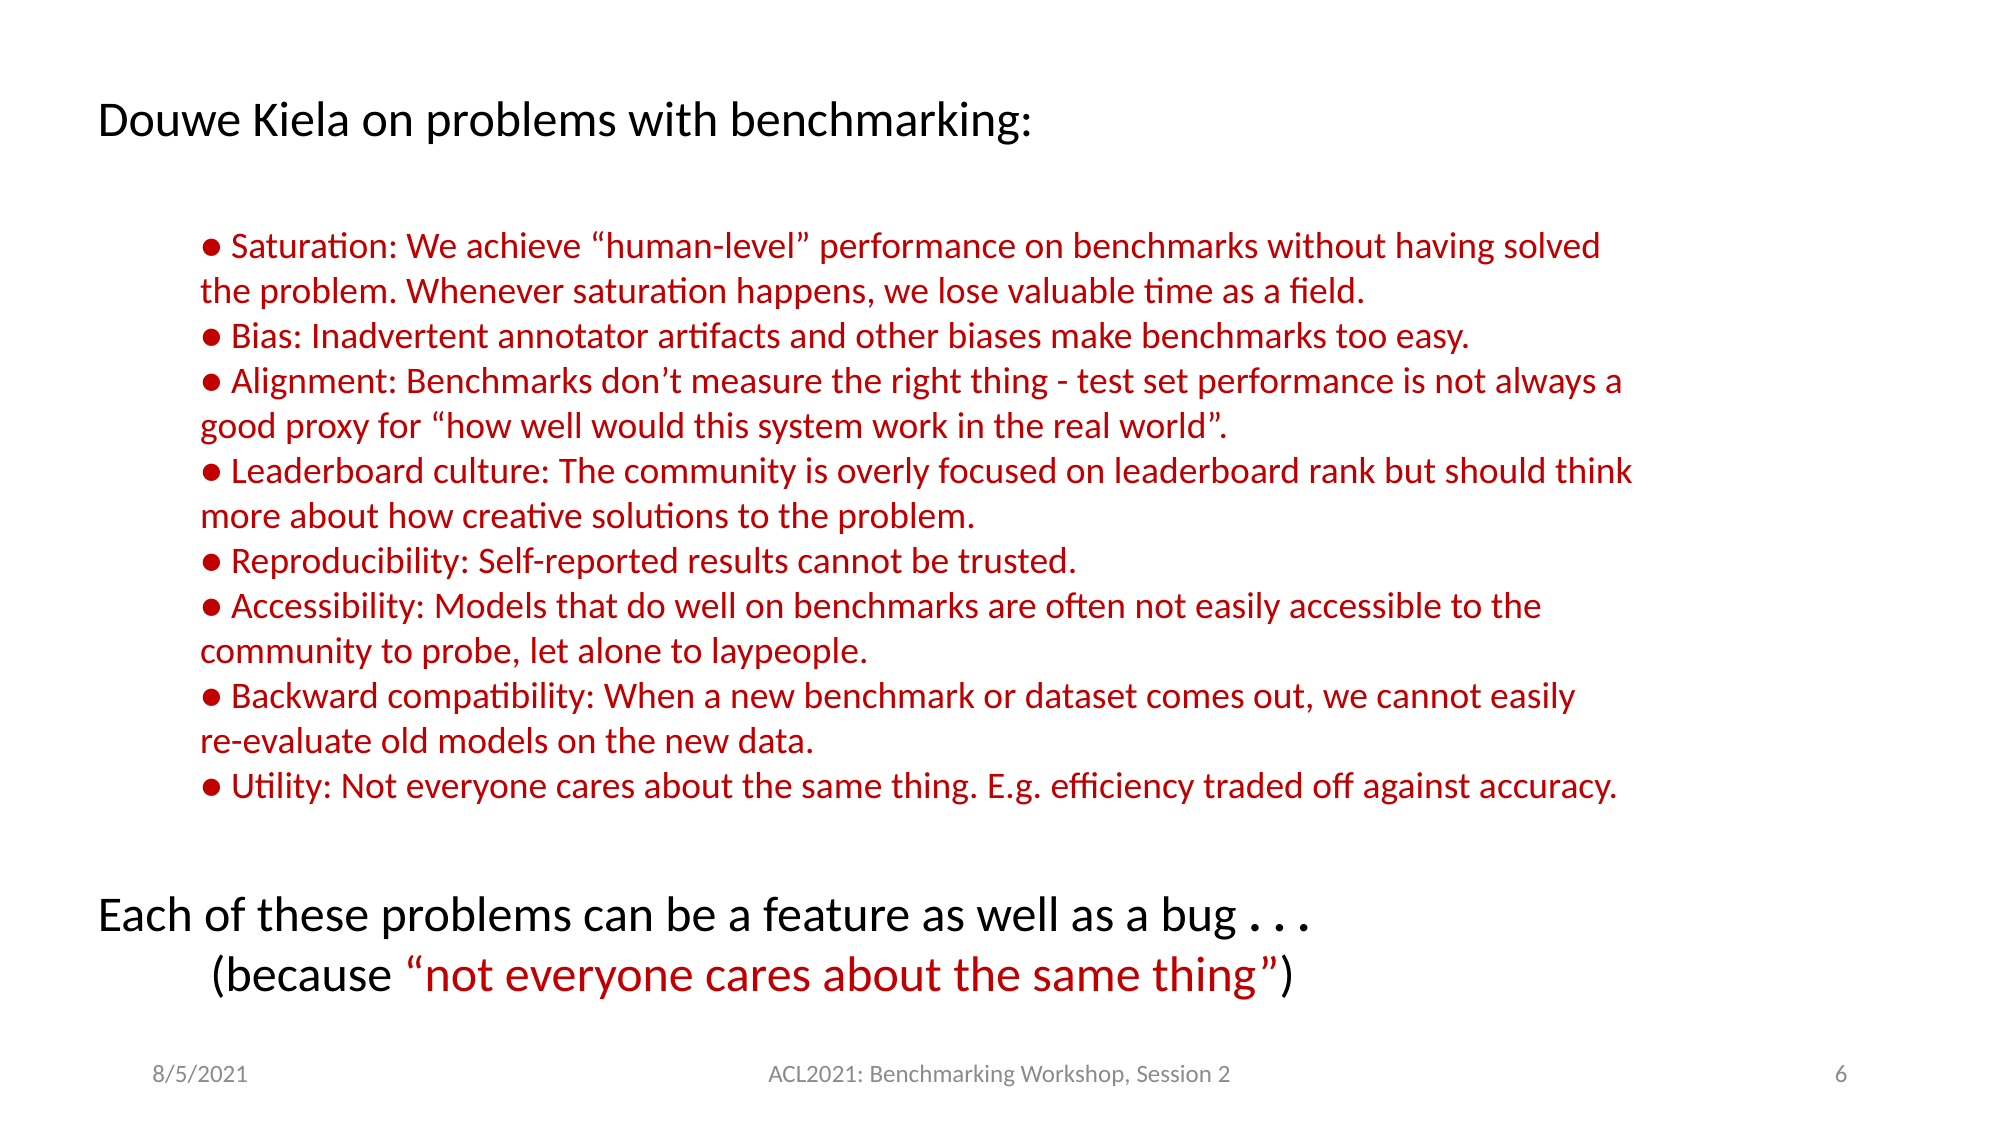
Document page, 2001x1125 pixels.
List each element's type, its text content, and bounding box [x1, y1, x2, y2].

footer ACL2021: Benchmarking Workshop, Session 2 [662, 1042, 1338, 1103]
text_box Each of these problems can be a feature as well as a bug . . . (because “not everyone cares about the same thing”) [83, 873, 1888, 1009]
slide_number 6 [1412, 1042, 1863, 1103]
text_box Douwe Kiela on problems with benchmarking: [83, 79, 1103, 154]
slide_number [137, 1042, 588, 1103]
text_box ● Saturation: We achieve “human-level” performance on benchmarks without having solved the problem. Whenever saturation happens, we lose valuable time as a field. ● Bias: Inadvertent annotator artifacts and other biases make benchmarks too easy. ● Alignment: Benchmarks don’t measure the right thing - test set performance is not always a good proxy for “how well would this system work in the real world”. ● Leaderboard culture: The community is overly focused on leaderboard rank but should think more about how creative solutions to the problem. ● Reproducibility: Self-reported results cannot be trusted. ● Accessibility: Models that do well on benchmarks are often not easily accessible to the community to probe, let alone to laypeople. ● Backward compatibility: When a new benchmark or dataset comes out, we cannot easily re-evaluate old models on the new data. ● Utility: Not everyone cares about the same thing. E.g. efficiency traded off against accuracy. [185, 214, 1730, 814]
